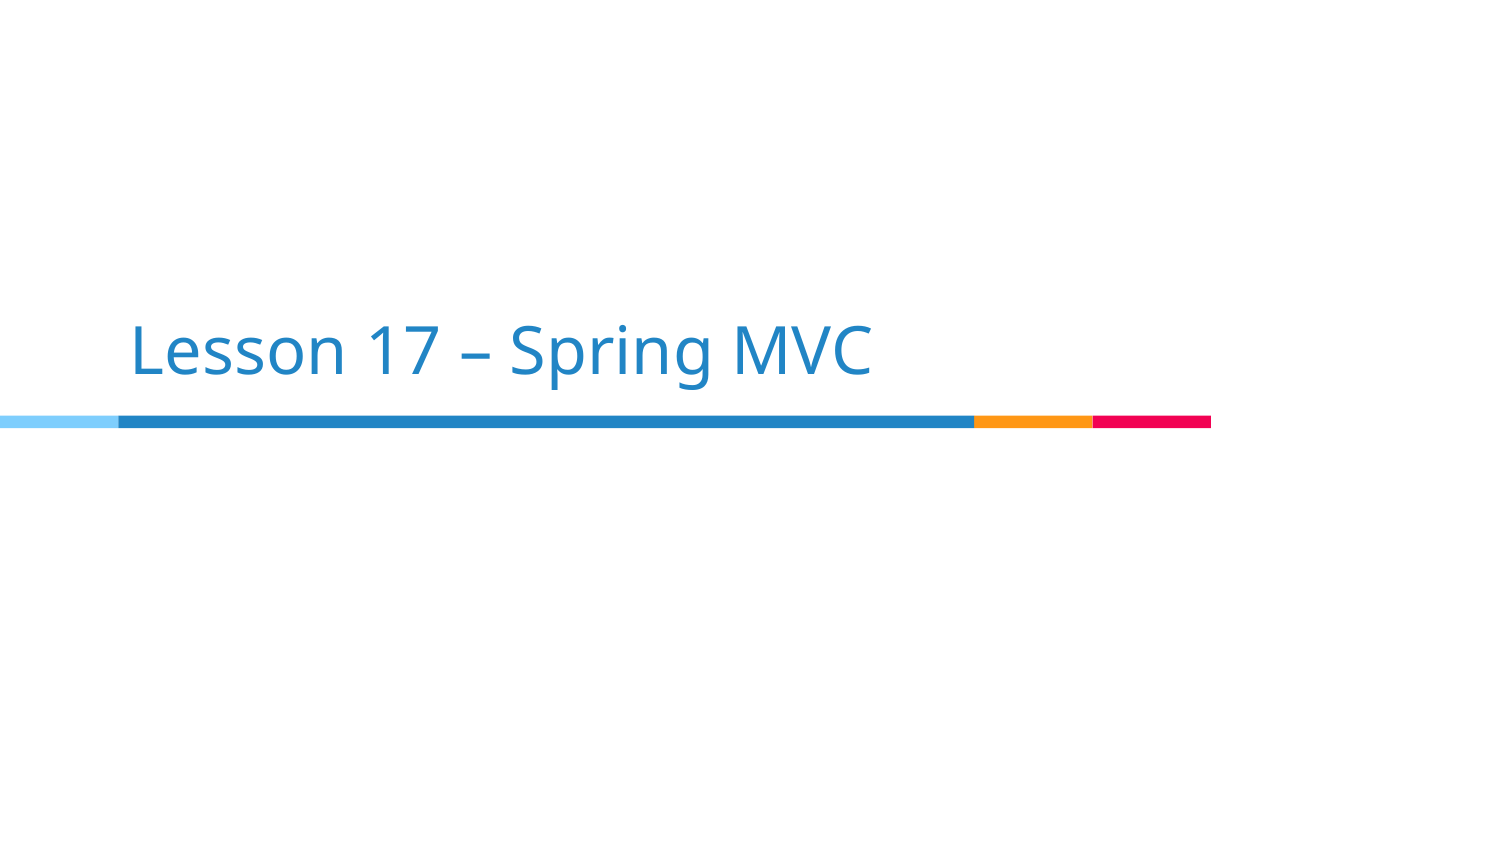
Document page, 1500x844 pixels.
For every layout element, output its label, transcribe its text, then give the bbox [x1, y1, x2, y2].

text_box Lesson 17 – Spring MVC [114, 293, 1385, 398]
